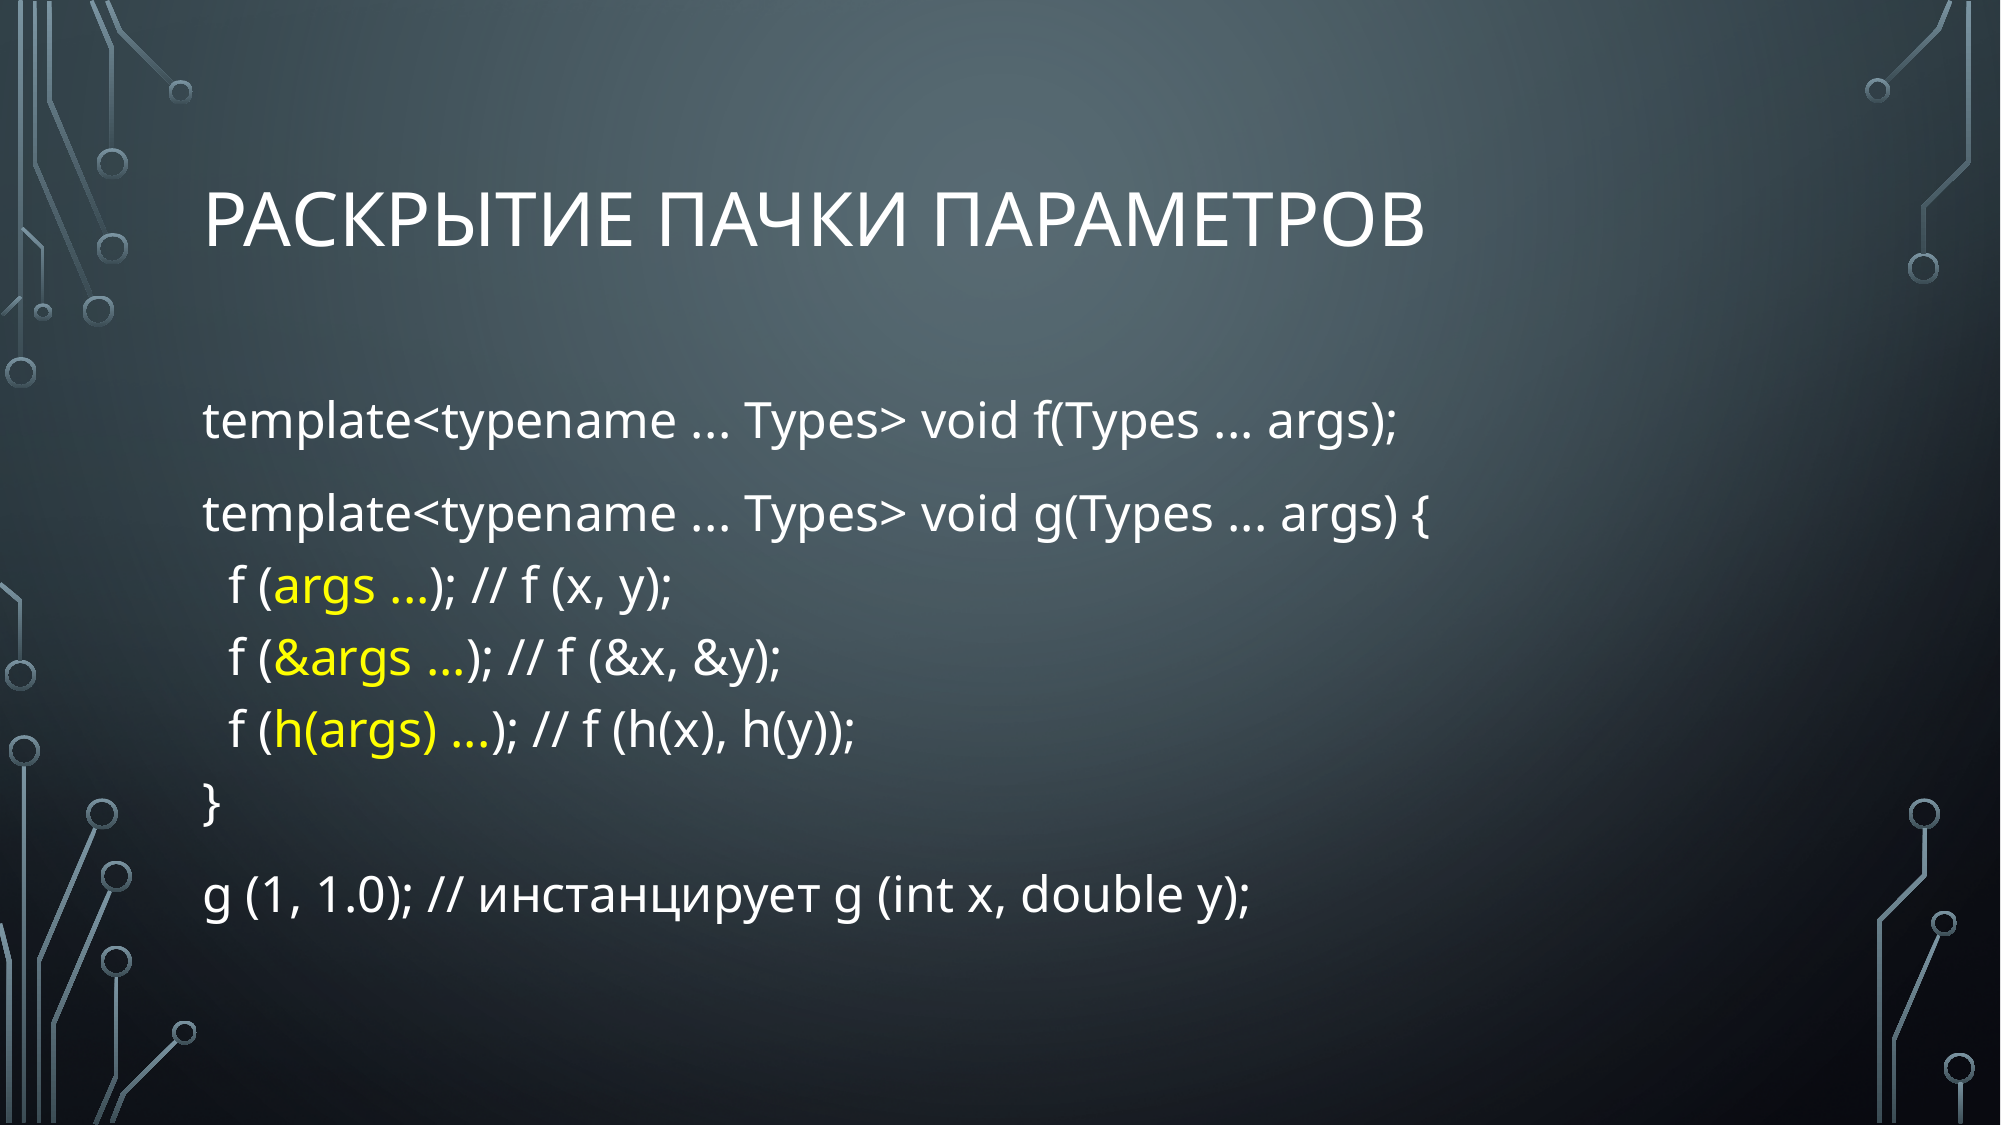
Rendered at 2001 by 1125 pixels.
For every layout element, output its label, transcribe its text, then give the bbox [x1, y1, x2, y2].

list template<typename ... Types> void f(Types ... args); template<typename ... Types> void g(Types ... args) { f (args ...); // f (x, y); f (&args ...); // f (&x, &y); f (h(args) ...); // f (h(x), h(y)); } g (1, 1.0); // инстанцирует g (int x, double y); [187, 369, 1813, 1002]
title Раскрытие пачки параметров [187, 101, 1813, 344]
